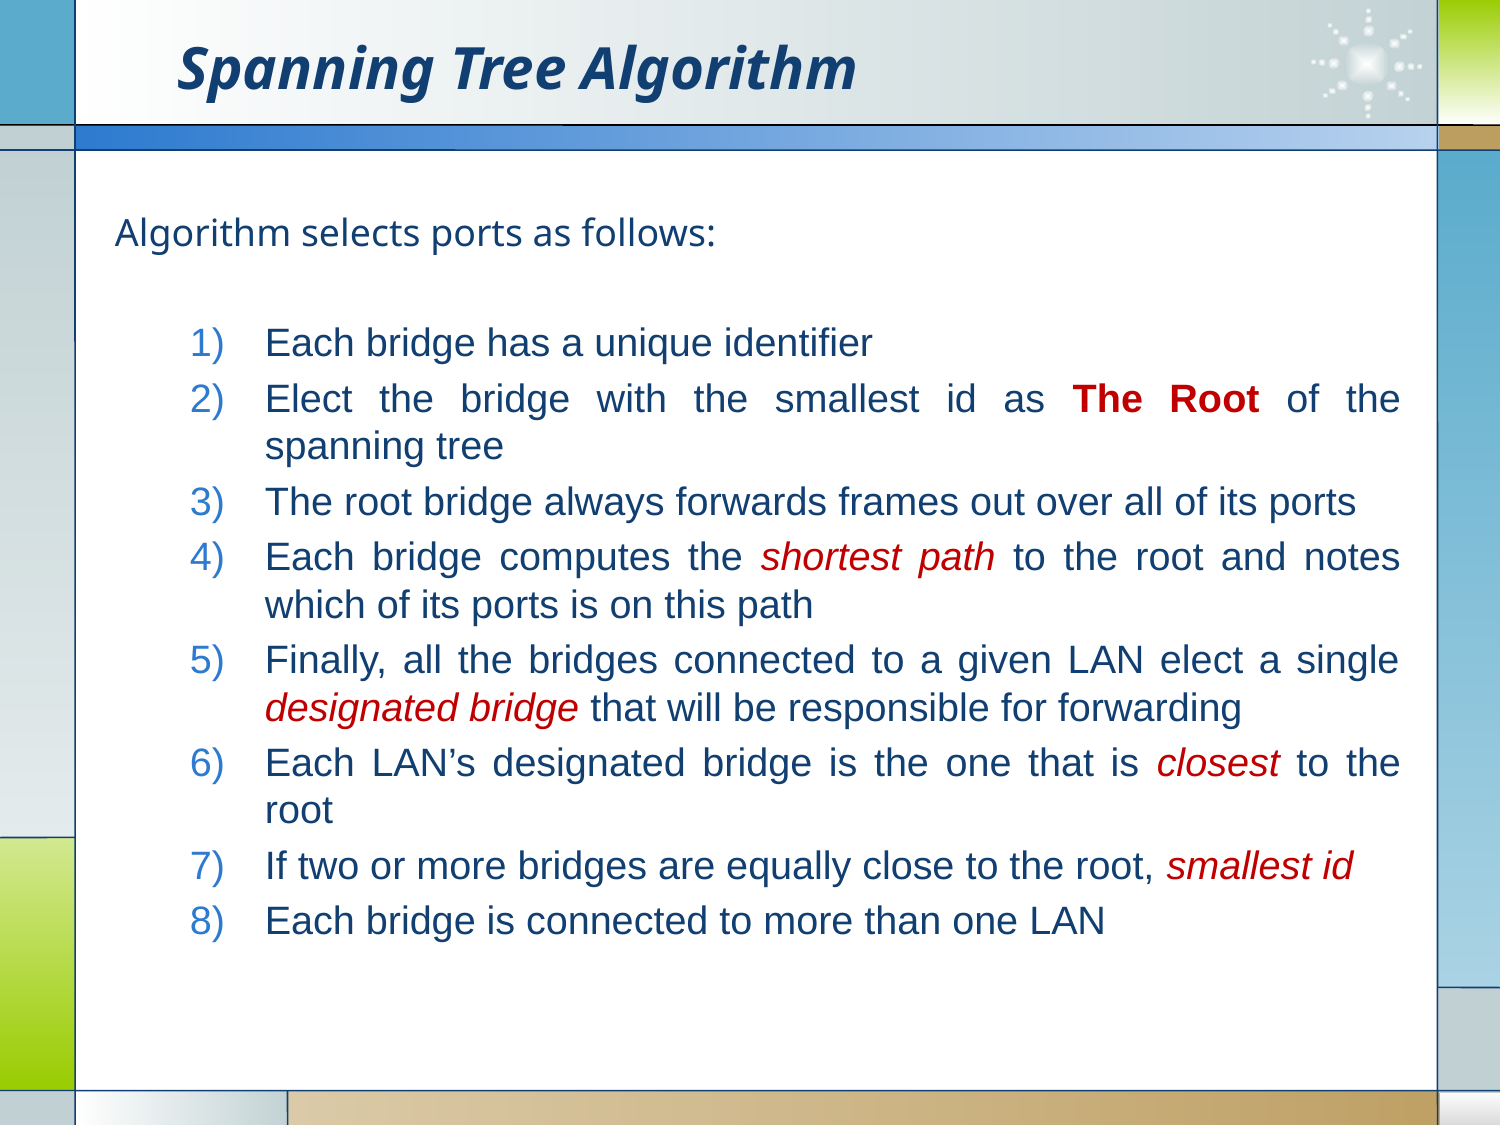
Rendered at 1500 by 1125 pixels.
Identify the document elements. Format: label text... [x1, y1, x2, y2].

list Algorithm selects ports as follows: Each bridge has a unique identifier Elect the bridge with the smallest id as The Root of the spanning tree The root bridge always forwards frames out over all of its ports Each bridge computes the shortest path to the root and notes which of its ports is on this path Finally, all the bridges connected to a given LAN elect a single designated bridge that will be responsible for forwarding Each LAN’s designated bridge is the one that is closest to the root If two or more bridges are equally close to the root, smallest id Each bridge is connected to more than one LAN [99, 201, 1417, 1010]
title Spanning Tree Algorithm [162, 19, 1263, 113]
